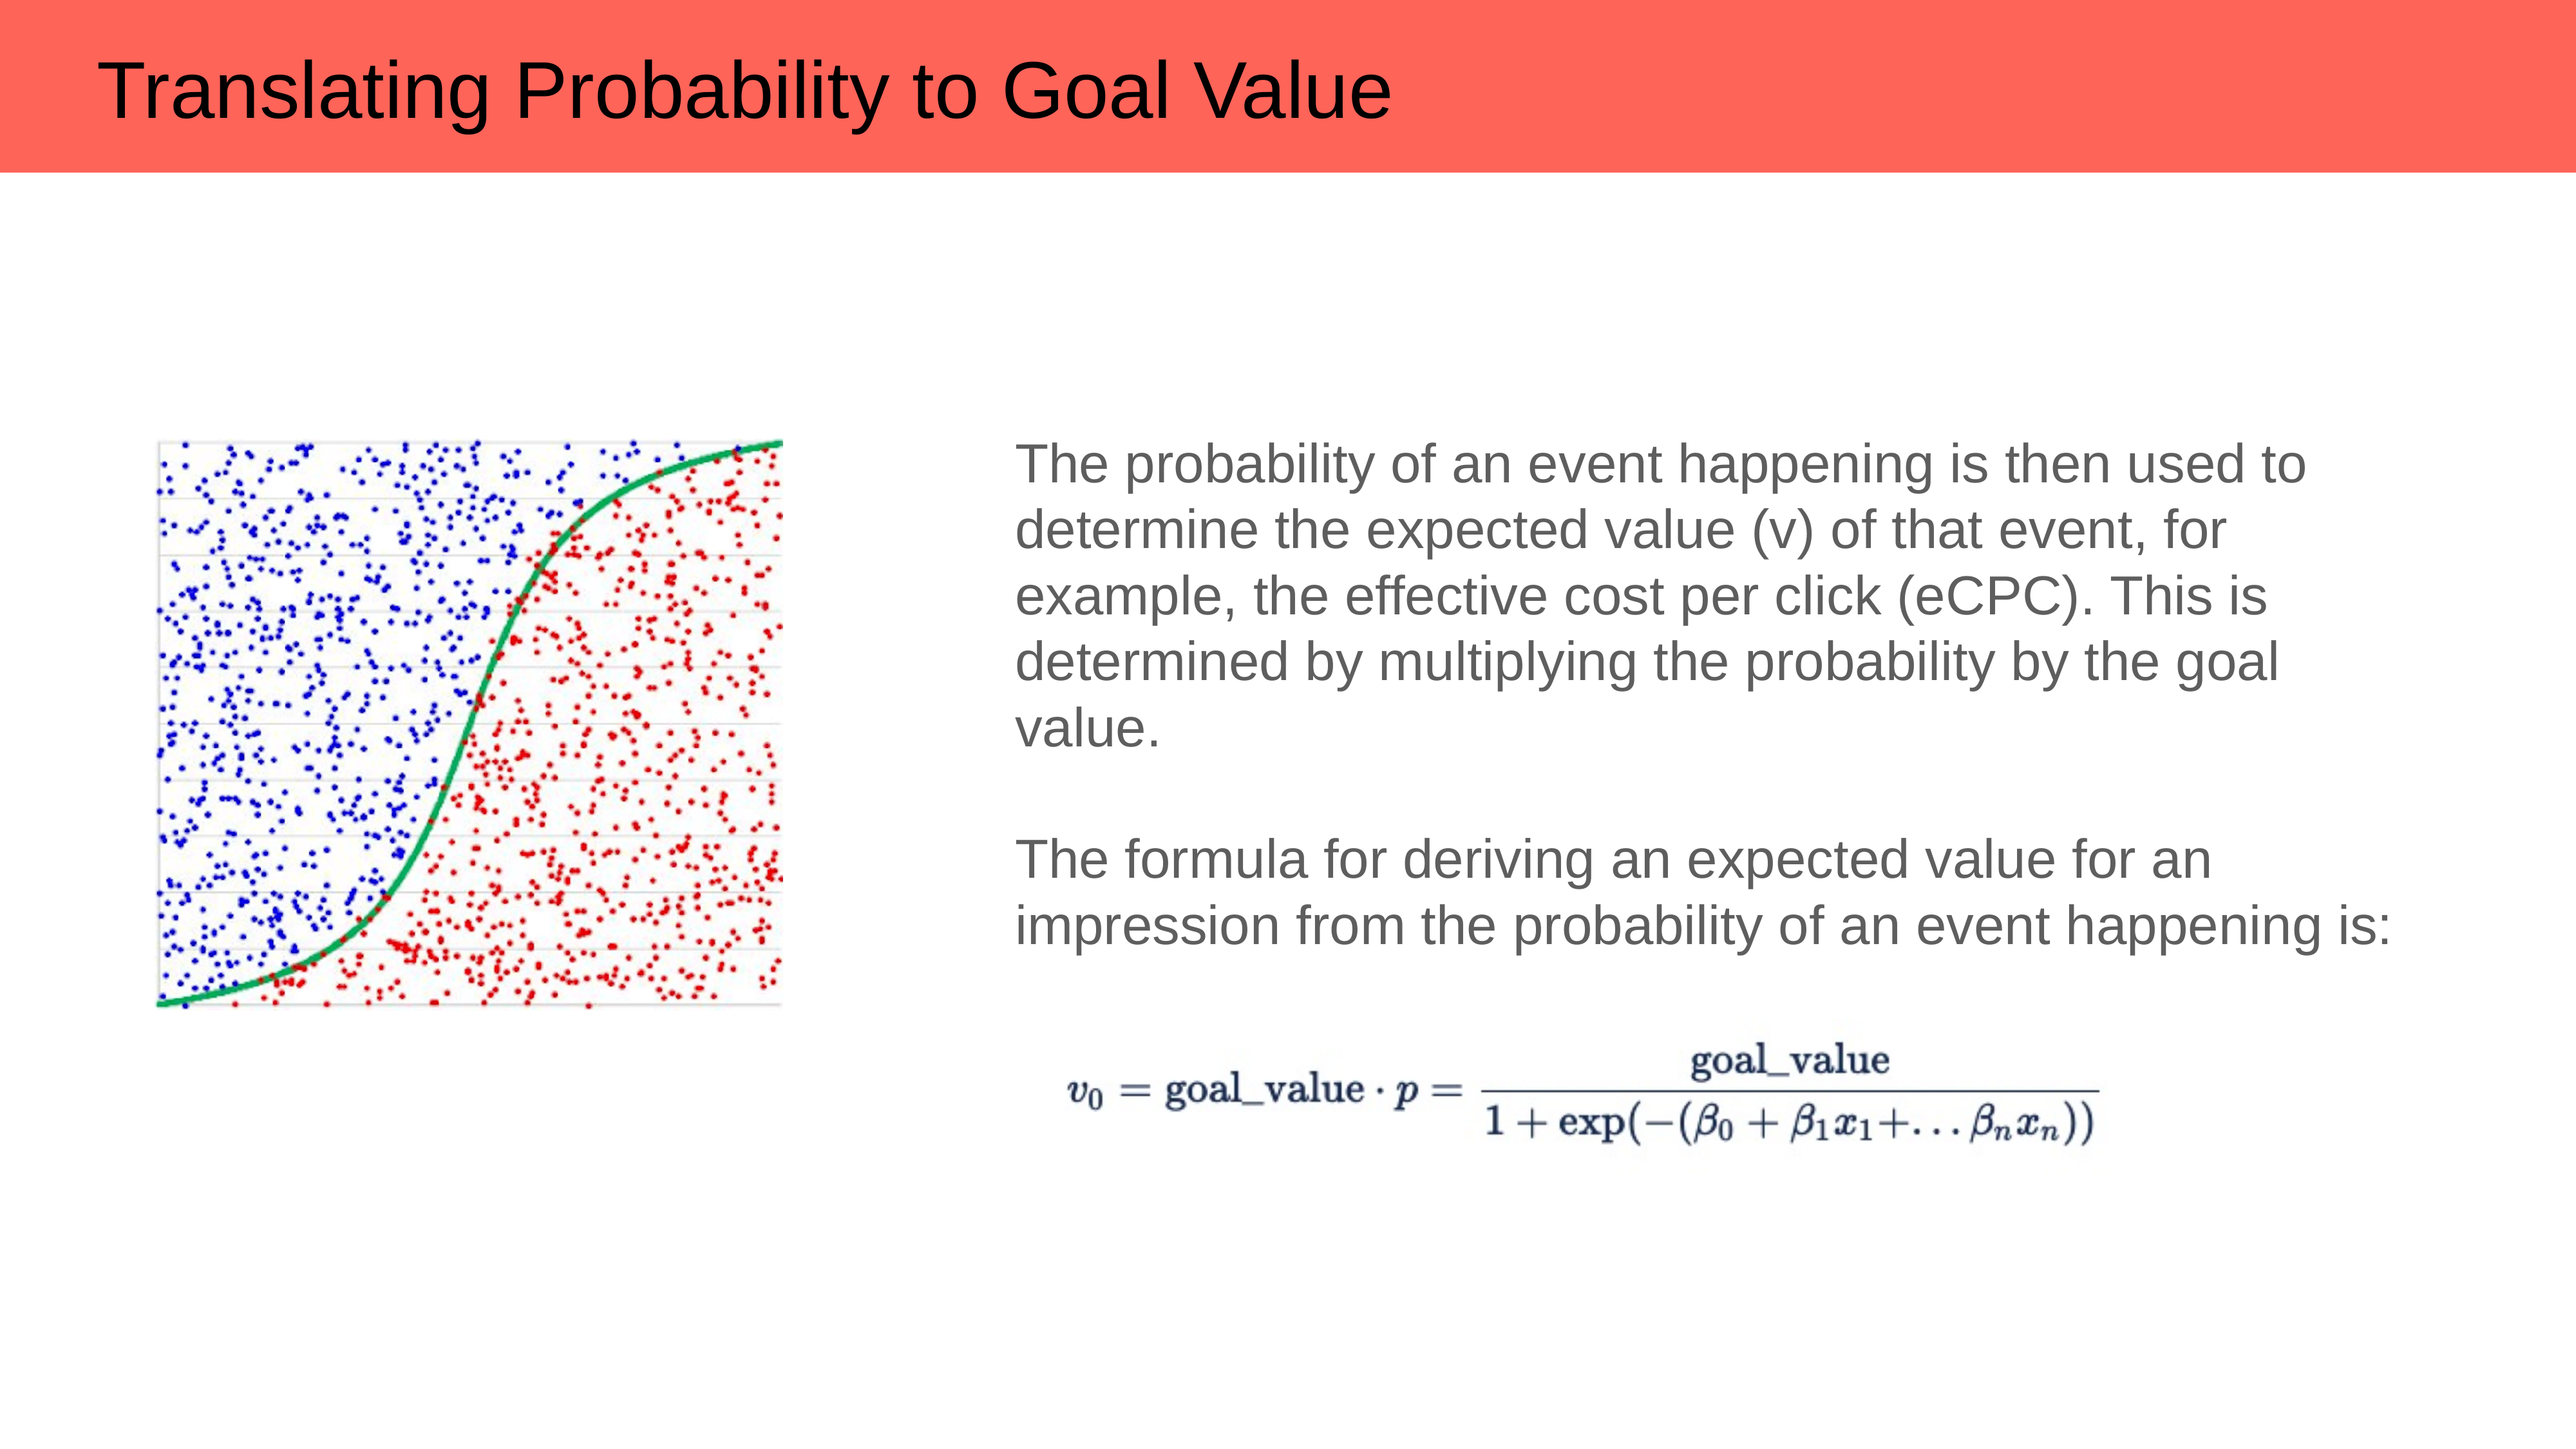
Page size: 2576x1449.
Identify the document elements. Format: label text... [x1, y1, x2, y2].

picture [0, 0, 2576, 173]
picture [1005, 989, 2175, 1185]
picture [155, 439, 784, 1010]
text_box Translating Probability to Goal Value [91, 32, 1400, 140]
text_box The probability of an event happening is then used to determine the expected value (v) of that event, for example, the effective cost per click (eCPC). This is determined by multiplying the probability by the goal value. The formula for deriving an expected value for an impression from the probability of an event happening is: [1009, 422, 2414, 1027]
